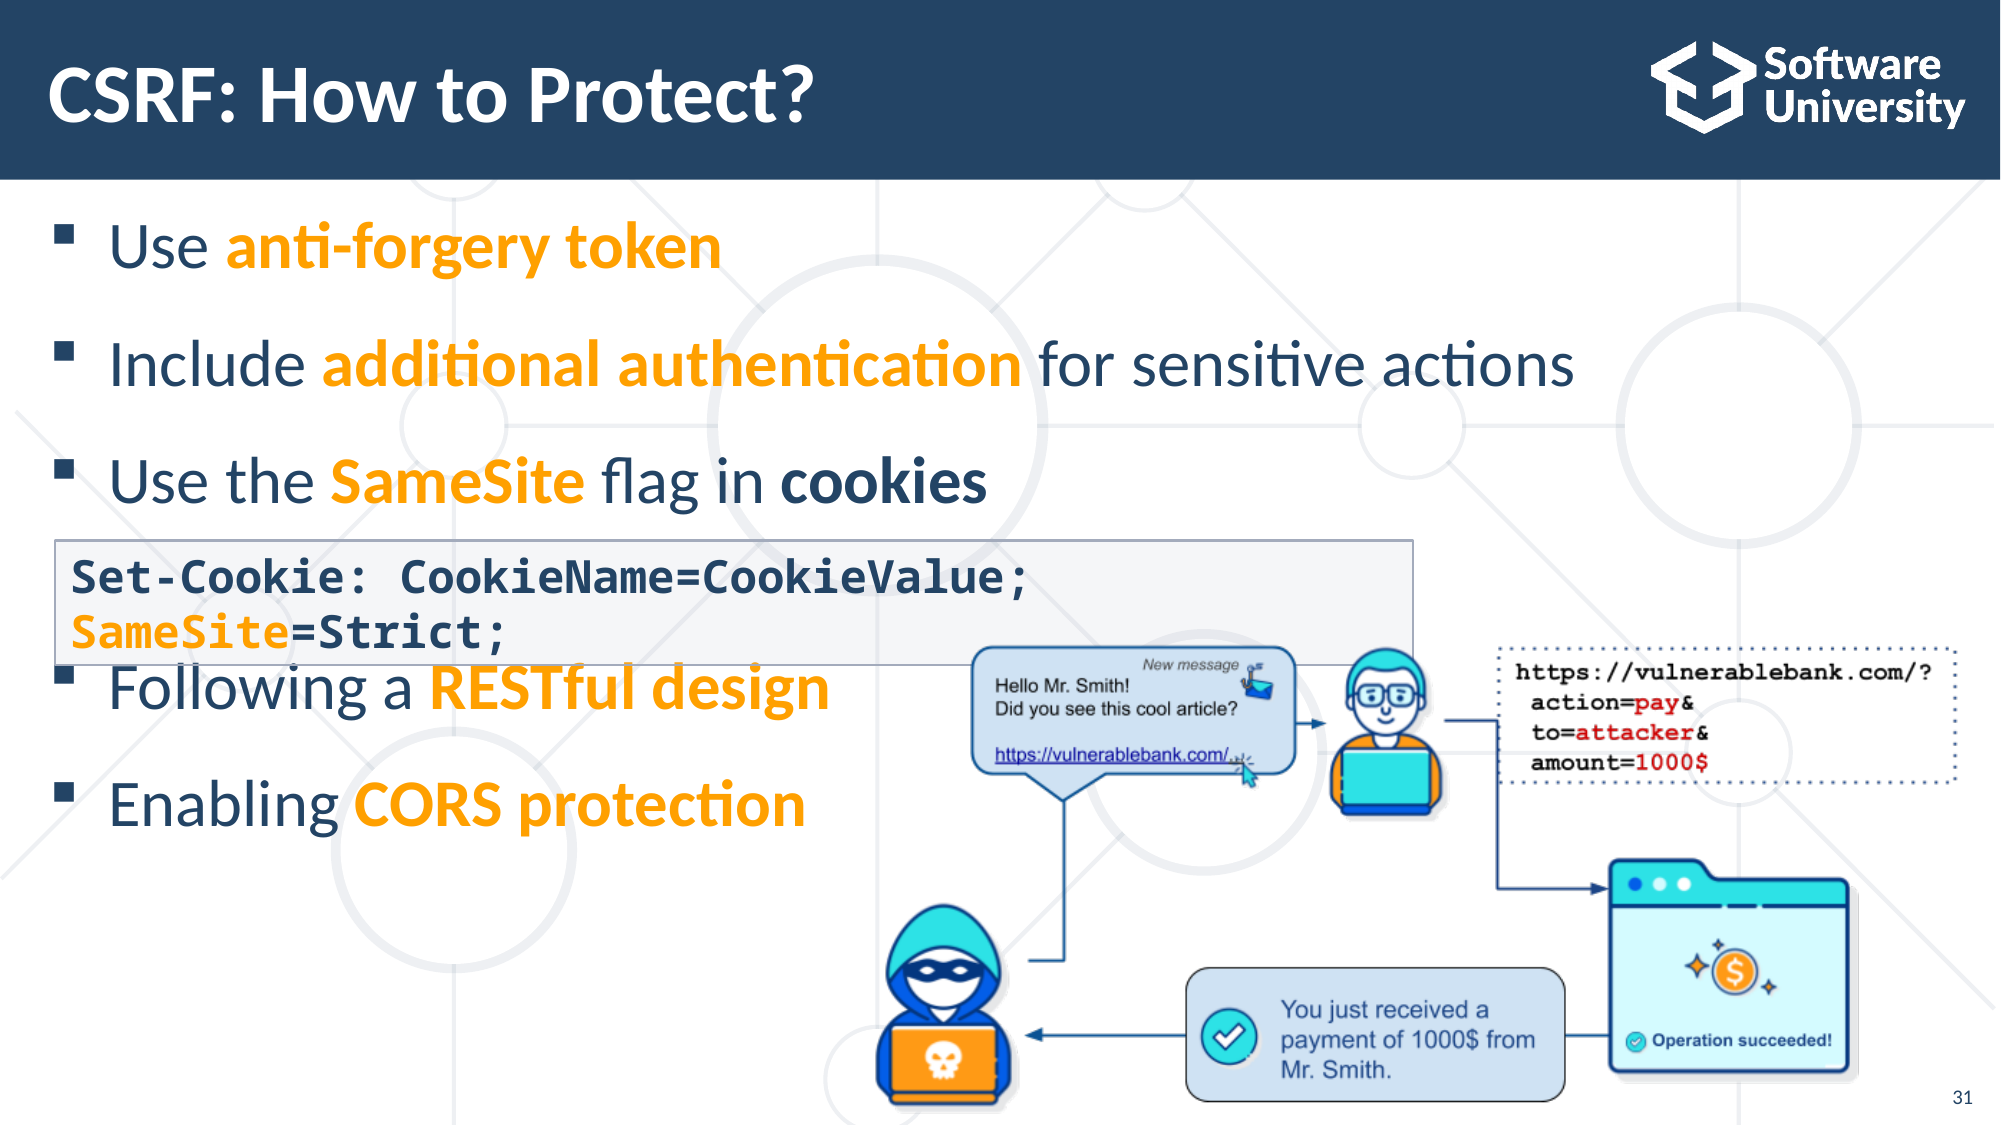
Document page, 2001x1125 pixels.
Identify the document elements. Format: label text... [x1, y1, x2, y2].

list Use anti-forgery token Include additional authentication for sensitive actions Use the SameSite flag in cookies Following a RESTful design Enabling CORS protection [31, 196, 1970, 1104]
picture [1651, 41, 1966, 134]
picture [869, 628, 1959, 1124]
text_box Set-Cookie: CookieName=CookieValue; SameSite=Strict; [55, 540, 1414, 666]
slide_number 31 [1963, 1067, 1989, 1117]
title CSRF: How to Protect? [31, 16, 1625, 162]
